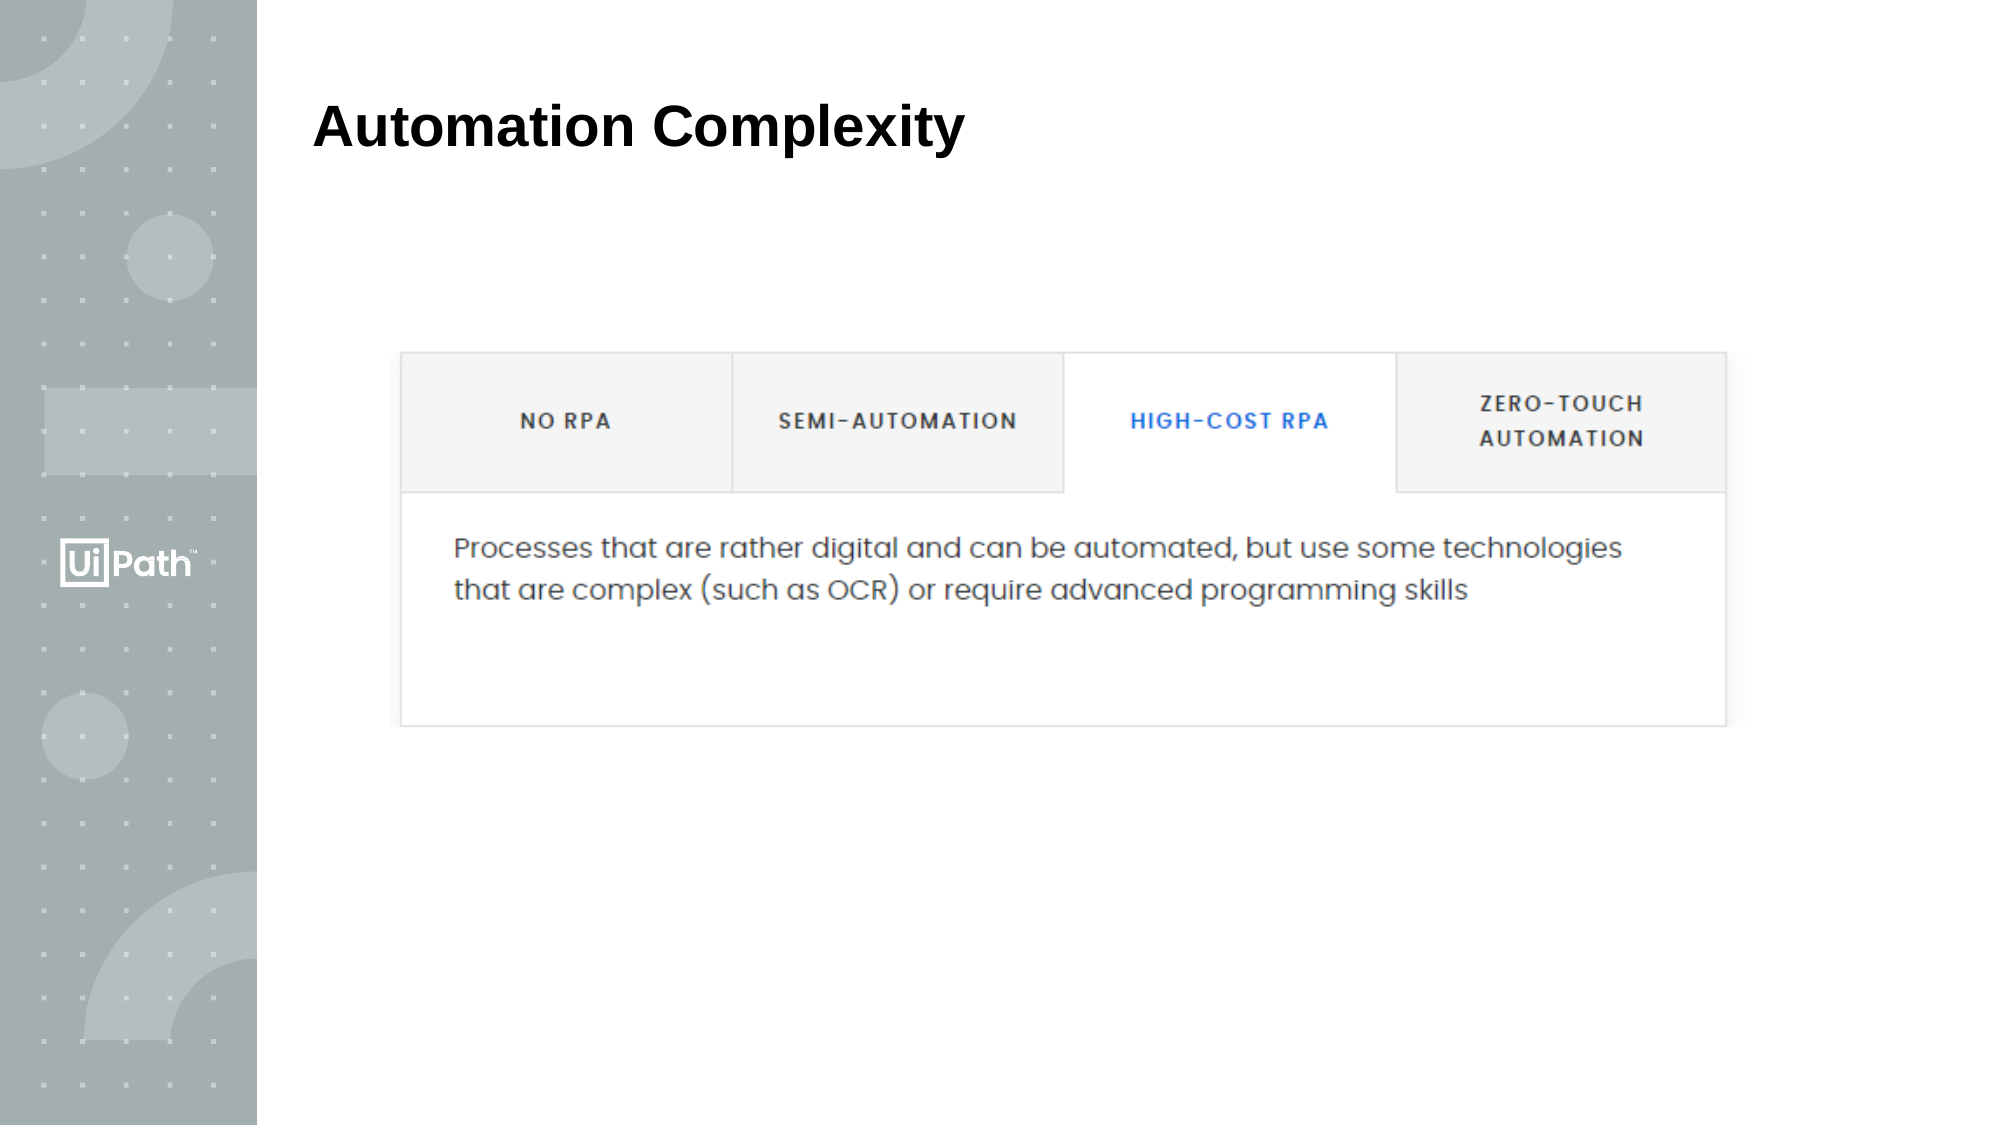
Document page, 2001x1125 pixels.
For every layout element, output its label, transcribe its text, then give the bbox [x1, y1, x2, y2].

picture [390, 340, 1751, 744]
title Automation Complexity [312, 88, 1875, 160]
